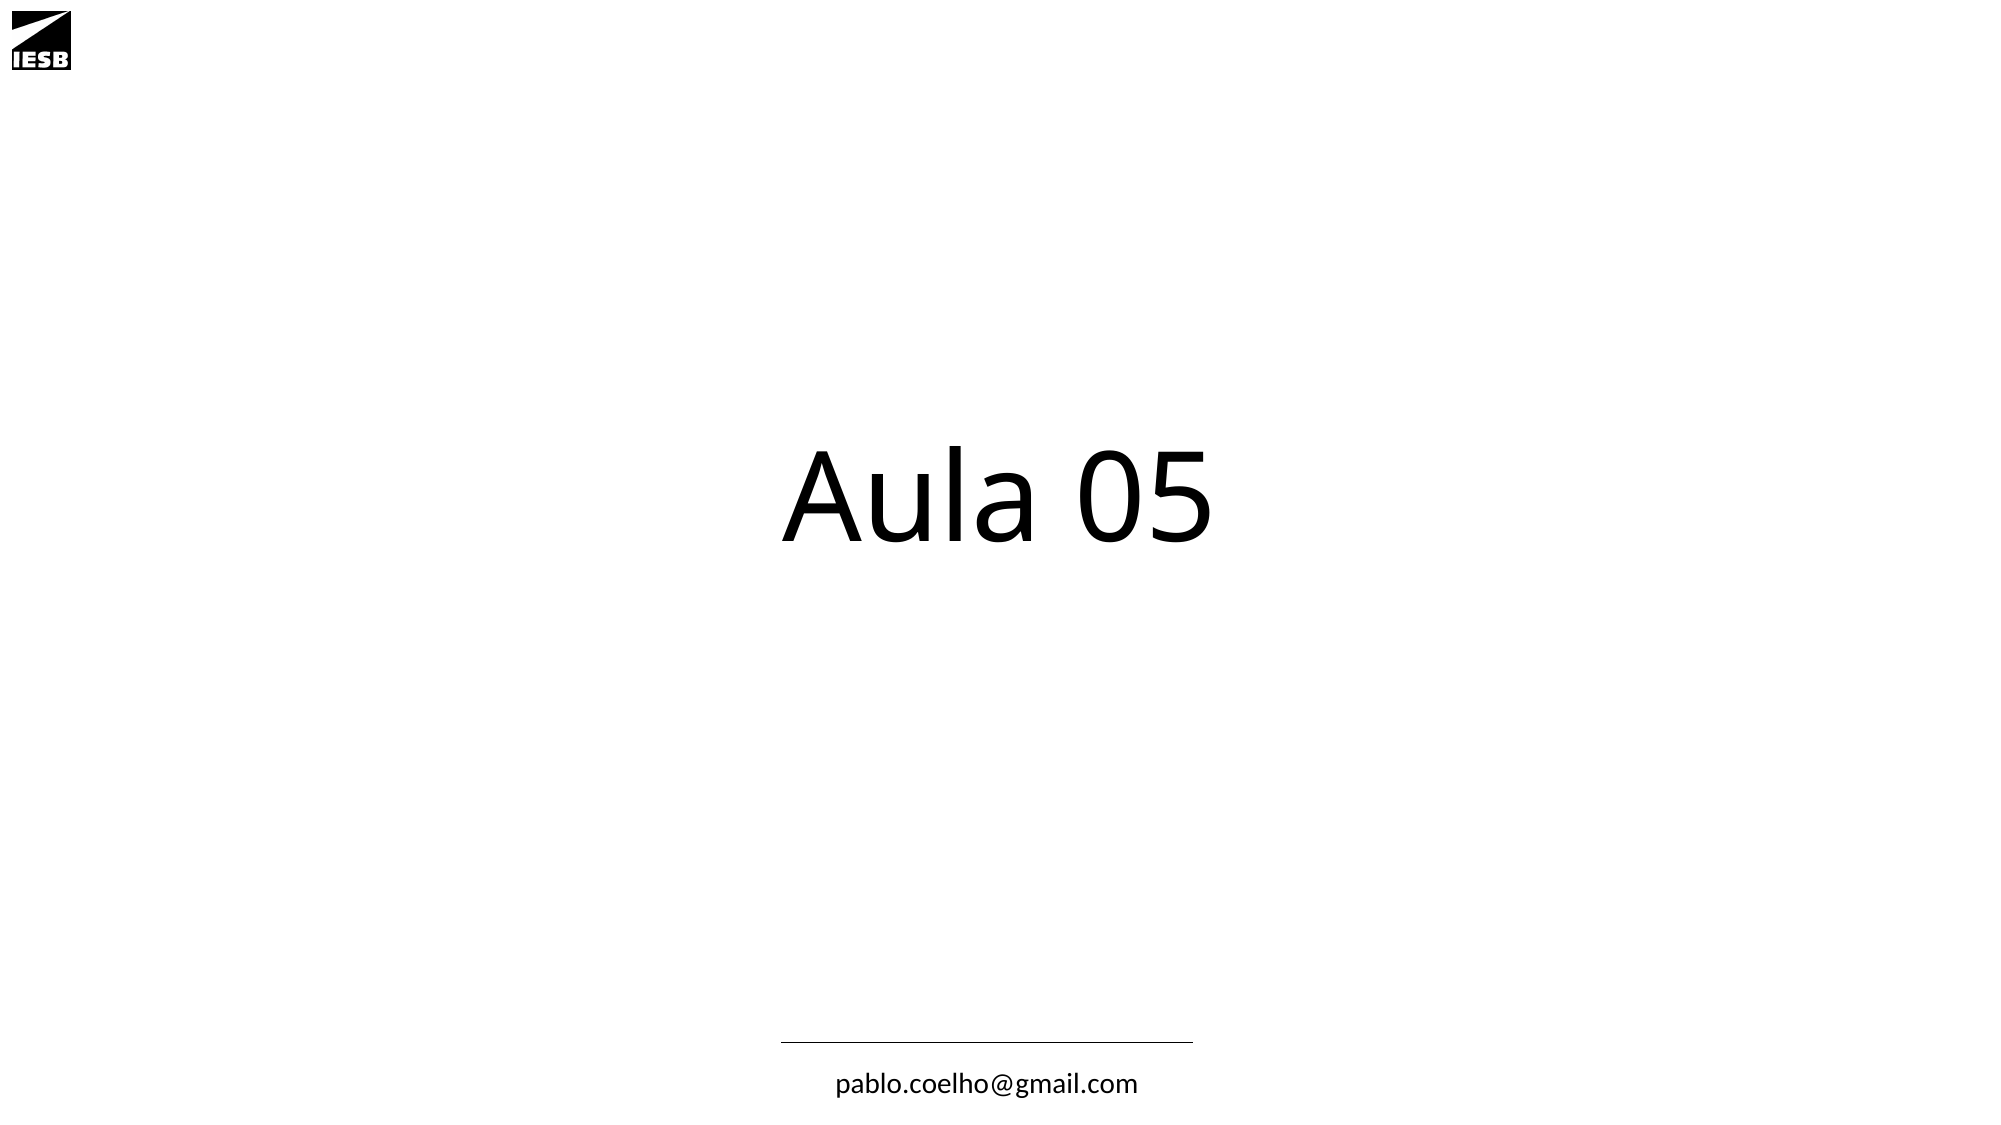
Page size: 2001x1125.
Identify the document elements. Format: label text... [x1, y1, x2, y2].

title Aula 05 [249, 184, 1750, 576]
